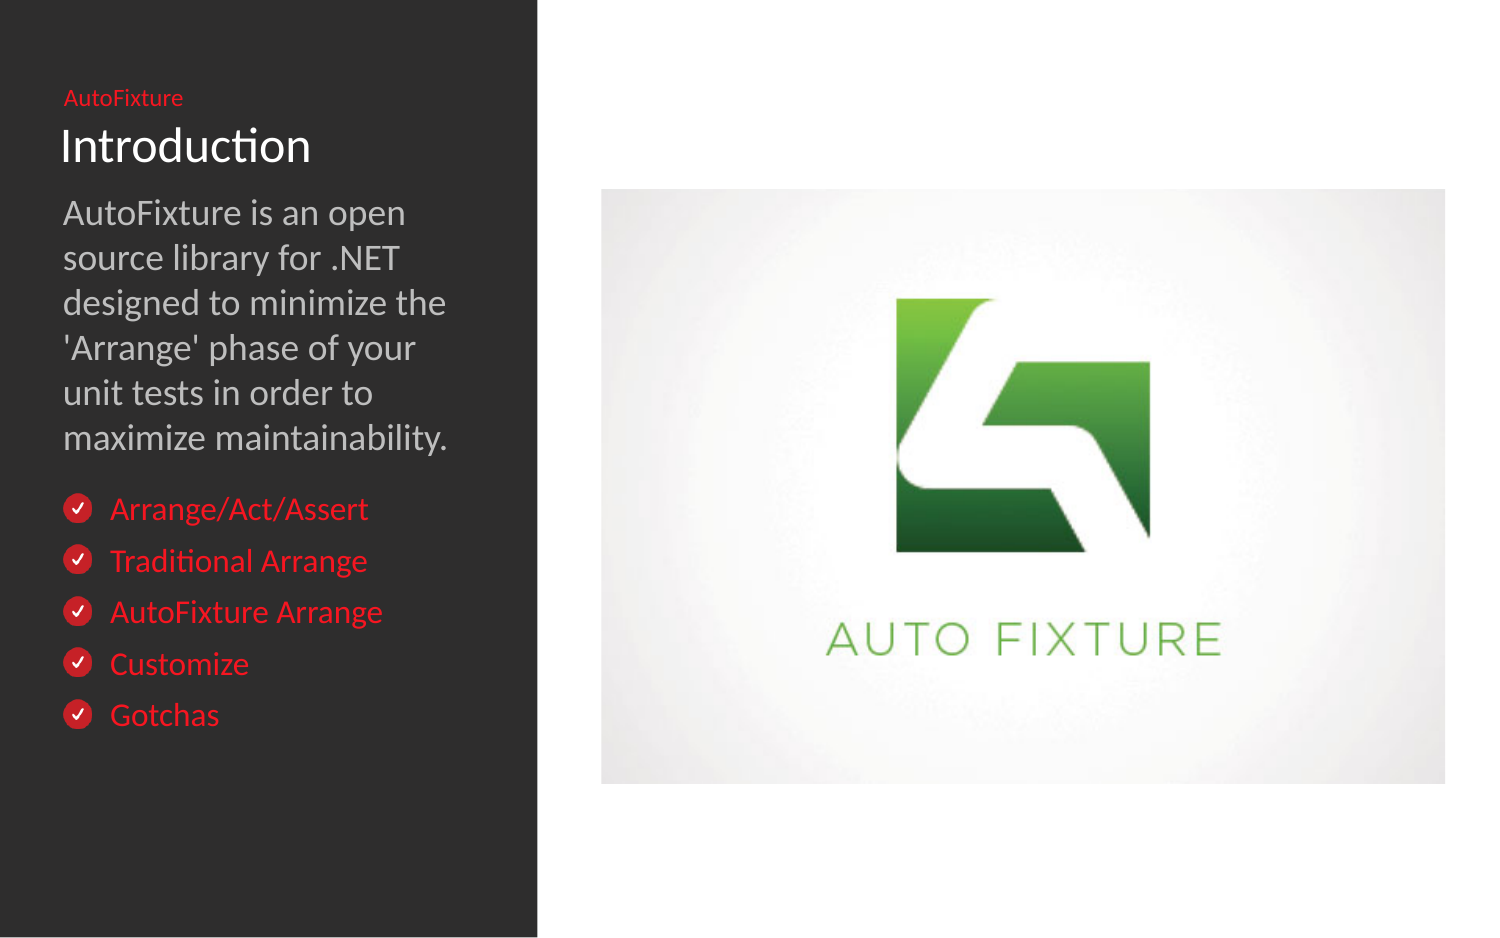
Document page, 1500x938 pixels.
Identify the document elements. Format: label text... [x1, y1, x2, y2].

picture [63, 647, 92, 677]
picture [601, 189, 1446, 784]
picture [63, 544, 92, 574]
list Arrange/Act/Assert Traditional Arrange AutoFixture Arrange Customize Gotchas [48, 484, 496, 893]
picture [63, 596, 92, 626]
text_box AutoFixture is an open source library for .NET designed to minimize the 'Arrange' phase of your unit tests in order to maximize maintainability. [48, 180, 490, 466]
picture [63, 699, 92, 729]
list AutoFixture [49, 77, 491, 121]
picture [63, 493, 92, 523]
title Introduction [44, 111, 494, 208]
